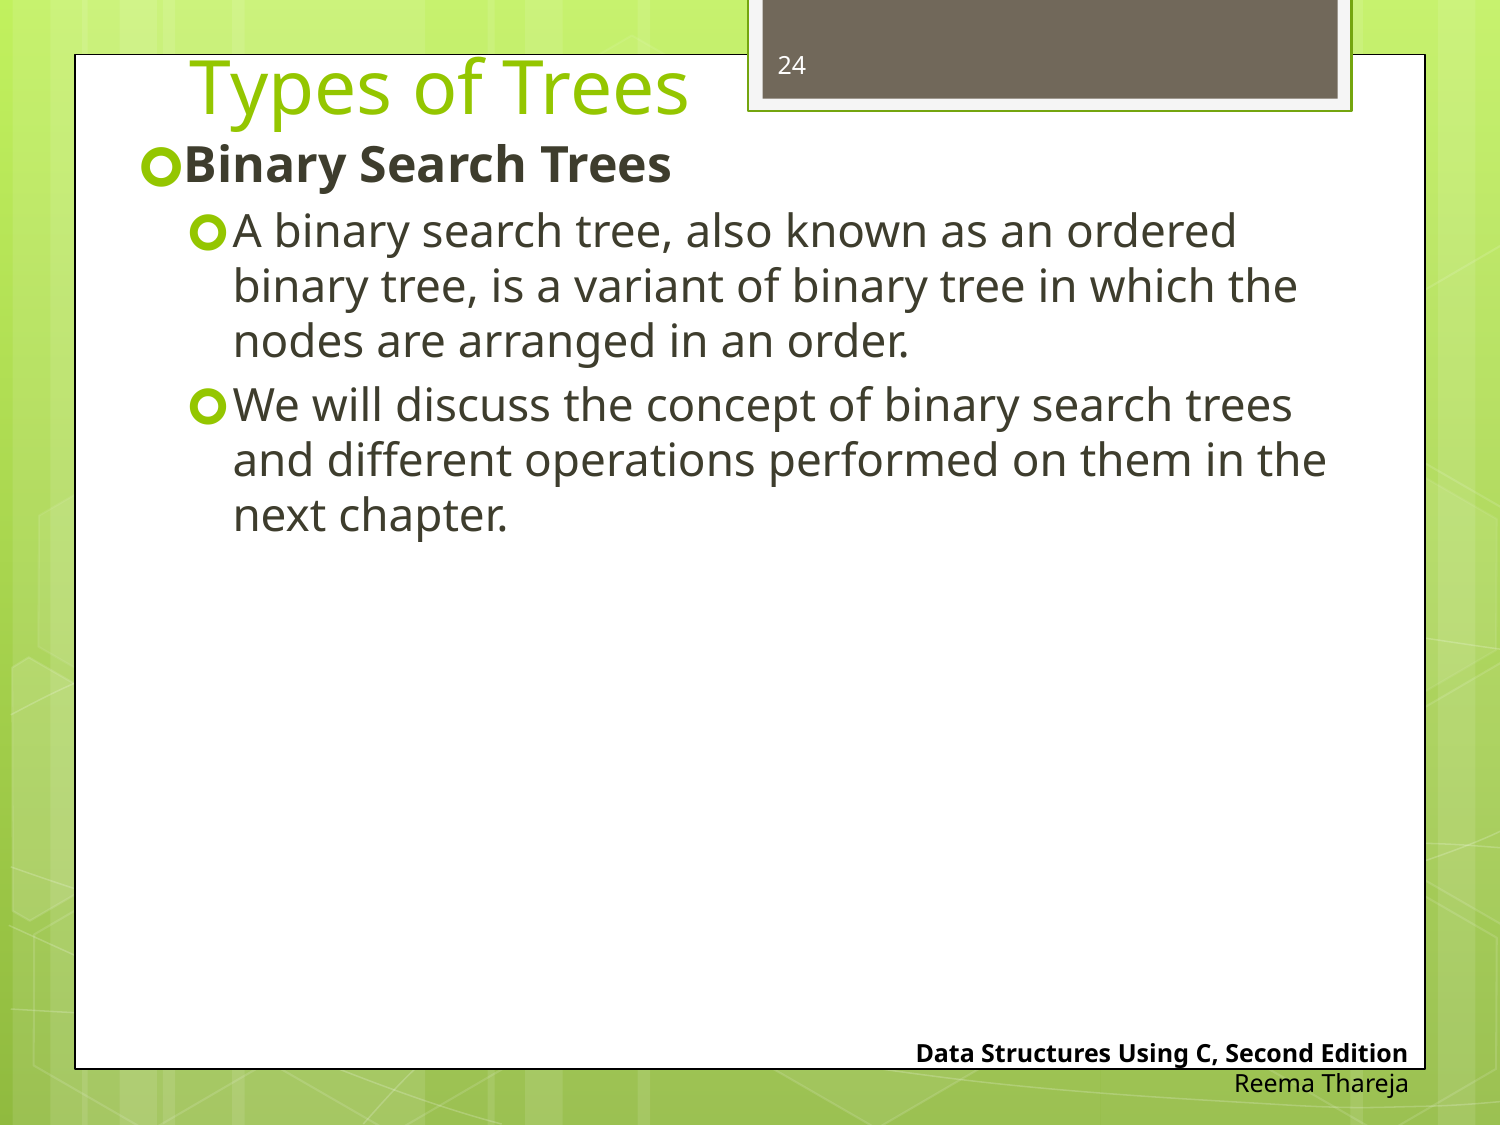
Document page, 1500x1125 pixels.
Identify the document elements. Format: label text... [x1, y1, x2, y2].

list Binary Search Trees A binary search tree, also known as an ordered binary tree, is a variant of binary tree in which the nodes are arranged in an order. We will discuss the concept of binary search trees and different operations performed on them in the next chapter. [112, 125, 1400, 600]
footer Data Structures Using C, Second Edition Reema Thareja [849, 1037, 1425, 1098]
title Types of Trees [174, 24, 1328, 125]
slide_number 24 [762, 36, 982, 97]
